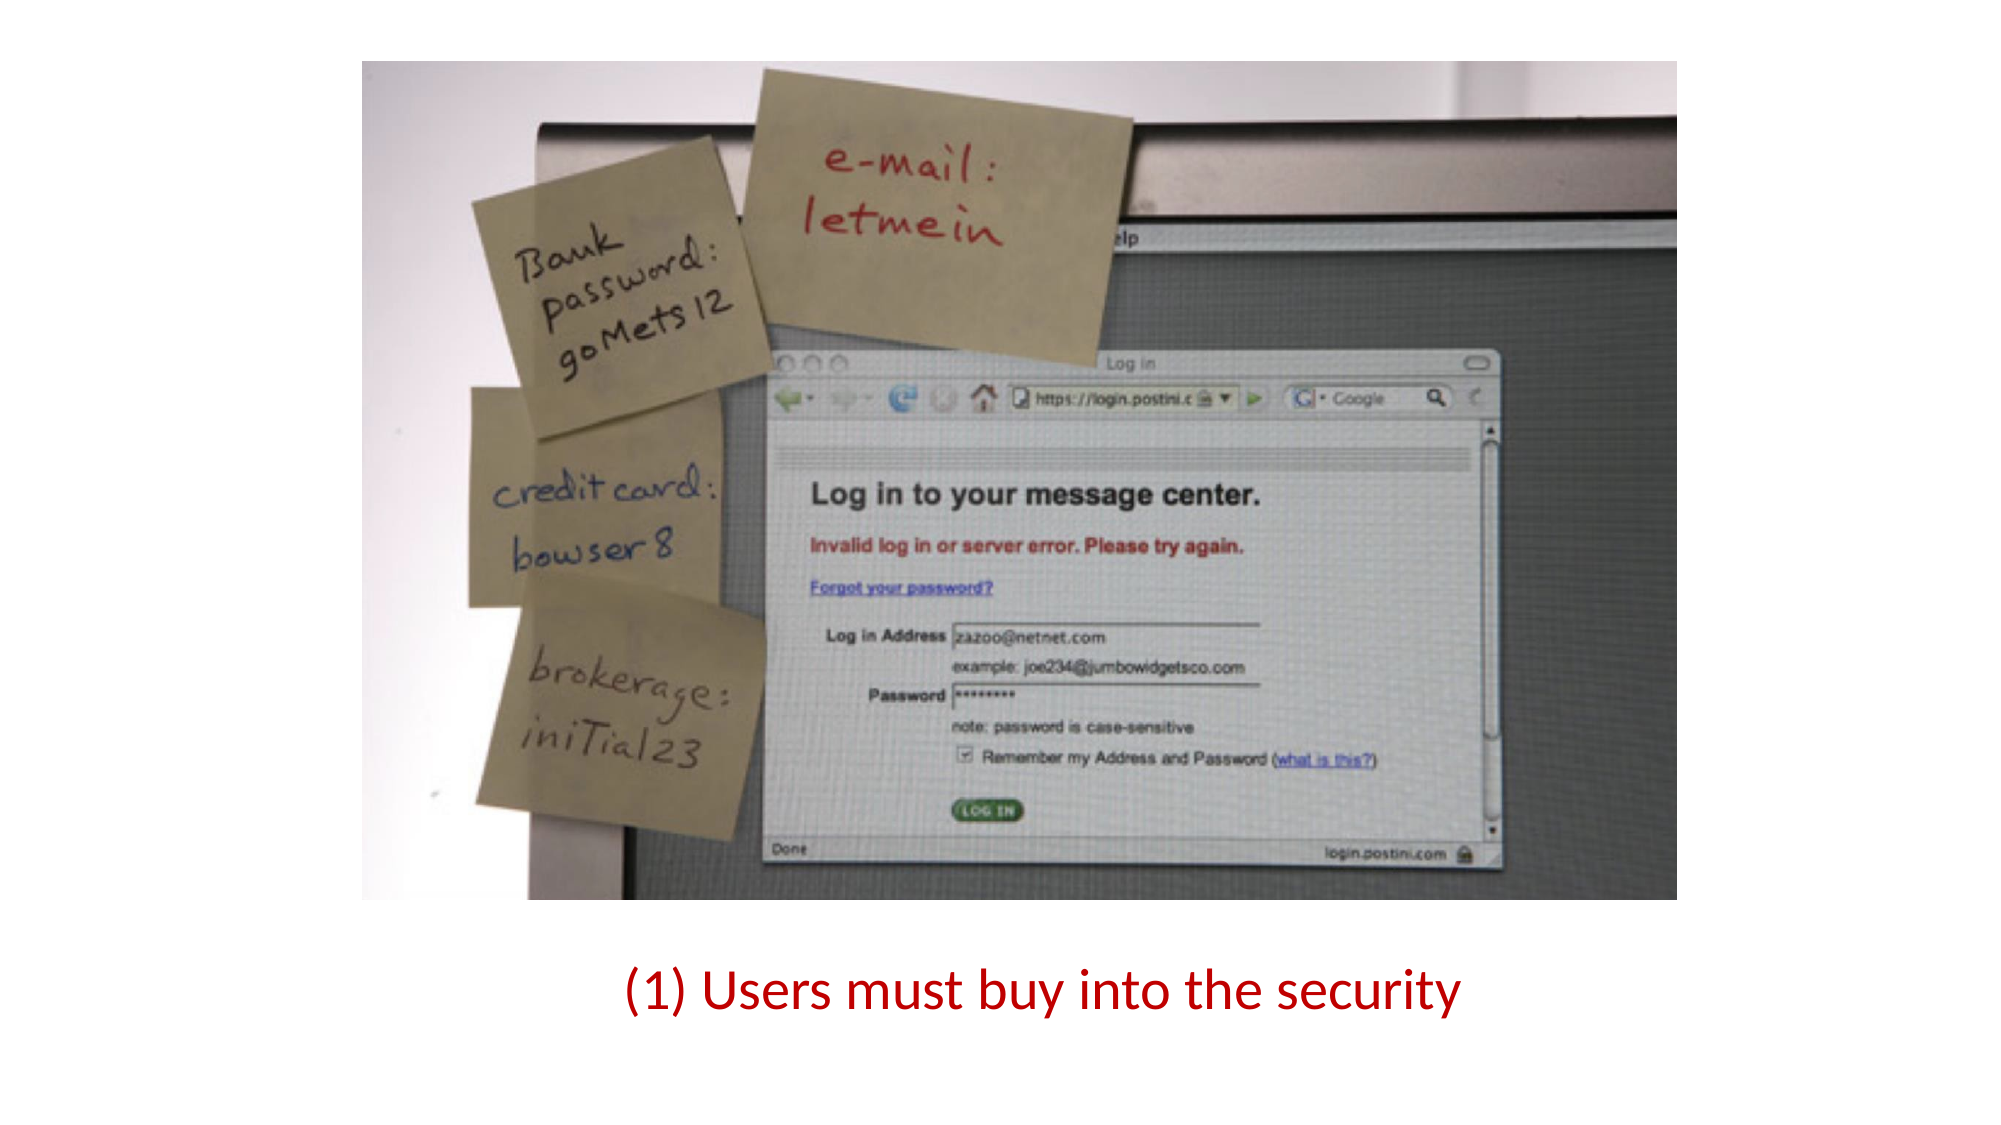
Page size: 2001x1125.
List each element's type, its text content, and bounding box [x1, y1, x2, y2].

picture [362, 61, 1678, 901]
text_box (1) Users must buy into the security [621, 949, 1468, 1021]
